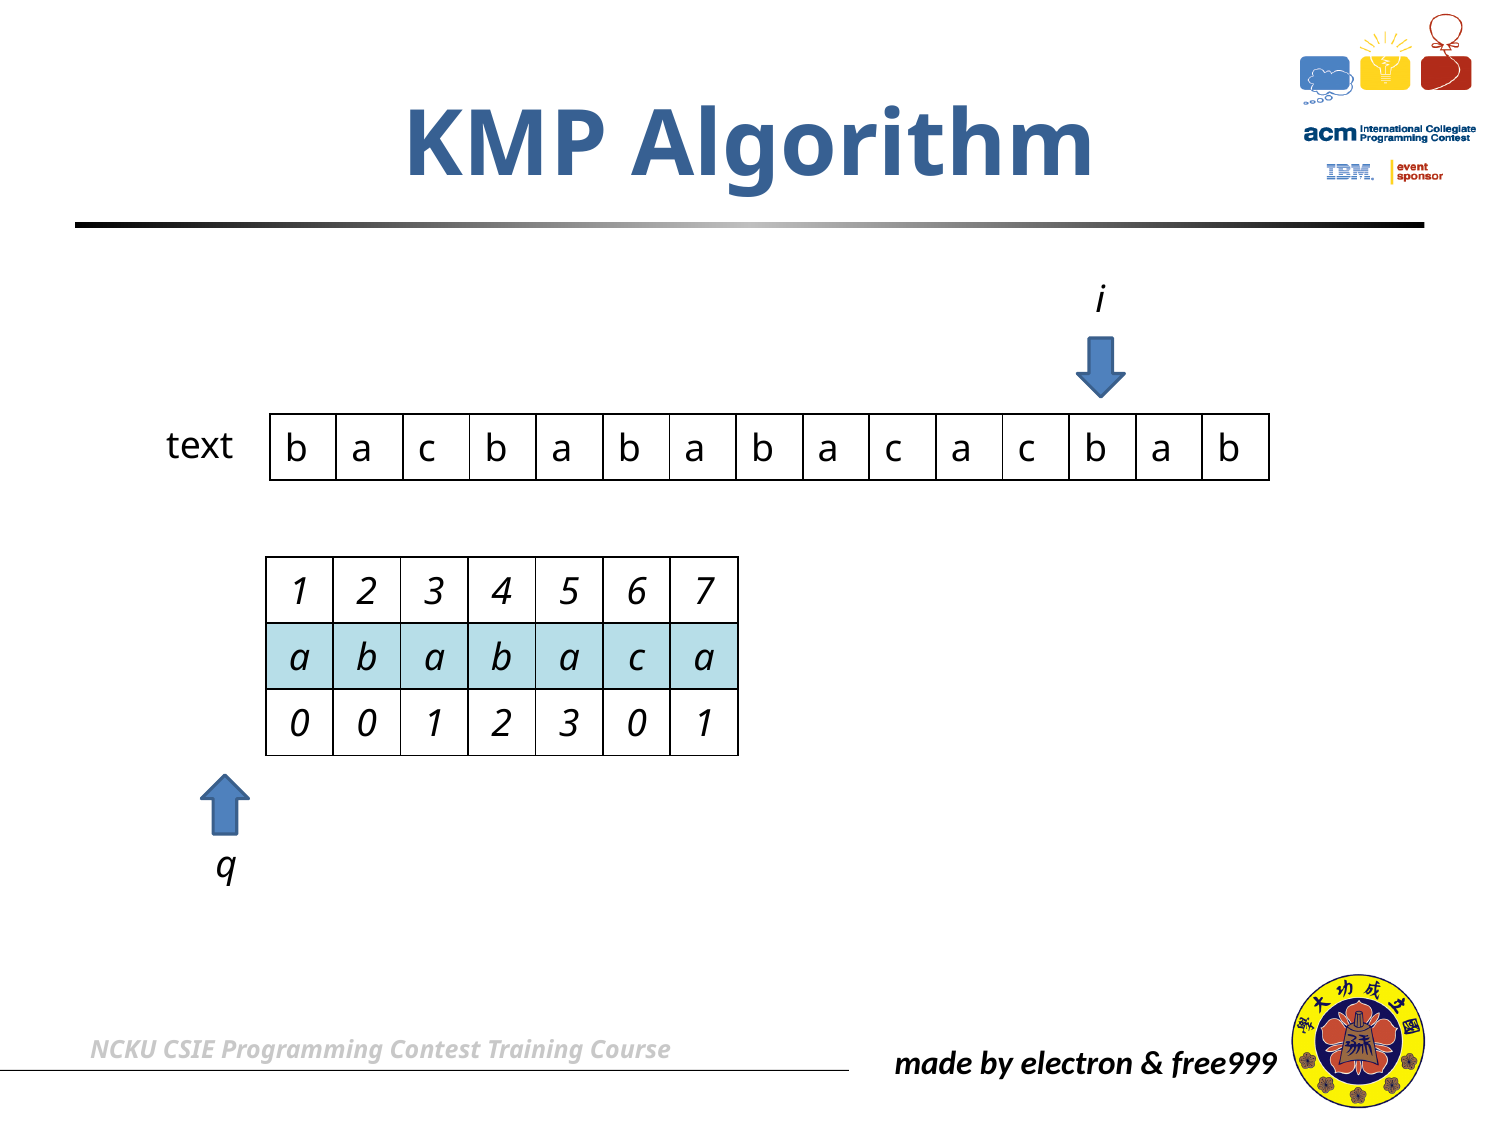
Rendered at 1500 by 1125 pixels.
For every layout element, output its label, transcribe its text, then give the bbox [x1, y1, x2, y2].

table_cell a [401, 624, 467, 688]
table_cell 0 [267, 690, 332, 755]
table_header 3 [401, 558, 467, 622]
text_box i [1080, 267, 1128, 327]
text_box [199, 773, 251, 832]
table_cell a [671, 624, 737, 688]
table_header a [804, 415, 868, 479]
table_header b [470, 415, 535, 479]
table_header c [1003, 415, 1068, 479]
table_header b [1070, 415, 1135, 479]
picture [1282, 970, 1431, 1114]
table_header 1 [267, 558, 332, 622]
table_header 7 [671, 558, 737, 622]
text_box text [151, 413, 270, 474]
text_box q [200, 832, 248, 893]
text_box [1075, 336, 1126, 399]
table_header a [937, 415, 1002, 479]
table_header c [870, 415, 935, 479]
table_cell 0 [334, 690, 400, 755]
table_cell 1 [401, 690, 467, 755]
table_header a [670, 415, 735, 479]
table_cell a [267, 624, 332, 688]
title KMP Algorithm [75, 45, 1425, 233]
table_cell a [536, 624, 602, 688]
table_header 6 [604, 558, 669, 622]
table_header a [537, 415, 602, 479]
table_header 5 [536, 558, 602, 622]
table_header b [271, 415, 335, 479]
table_cell b [334, 624, 400, 688]
table_cell 1 [671, 690, 737, 755]
table_header a [1137, 415, 1201, 479]
table_header c [404, 415, 469, 479]
table_cell c [604, 624, 669, 688]
table_header b [1203, 415, 1268, 479]
table_cell 2 [469, 690, 535, 755]
table_cell b [469, 624, 535, 688]
table_header a [337, 415, 402, 479]
table_cell 0 [604, 690, 669, 755]
picture [1292, 12, 1480, 188]
table_header 4 [469, 558, 535, 622]
table_header b [604, 415, 669, 479]
table_header b [737, 415, 802, 479]
table_cell 3 [536, 690, 602, 755]
slide_number NCKU CSIE Programming Contest Training Course [75, 1018, 833, 1079]
table_header 2 [334, 558, 400, 622]
